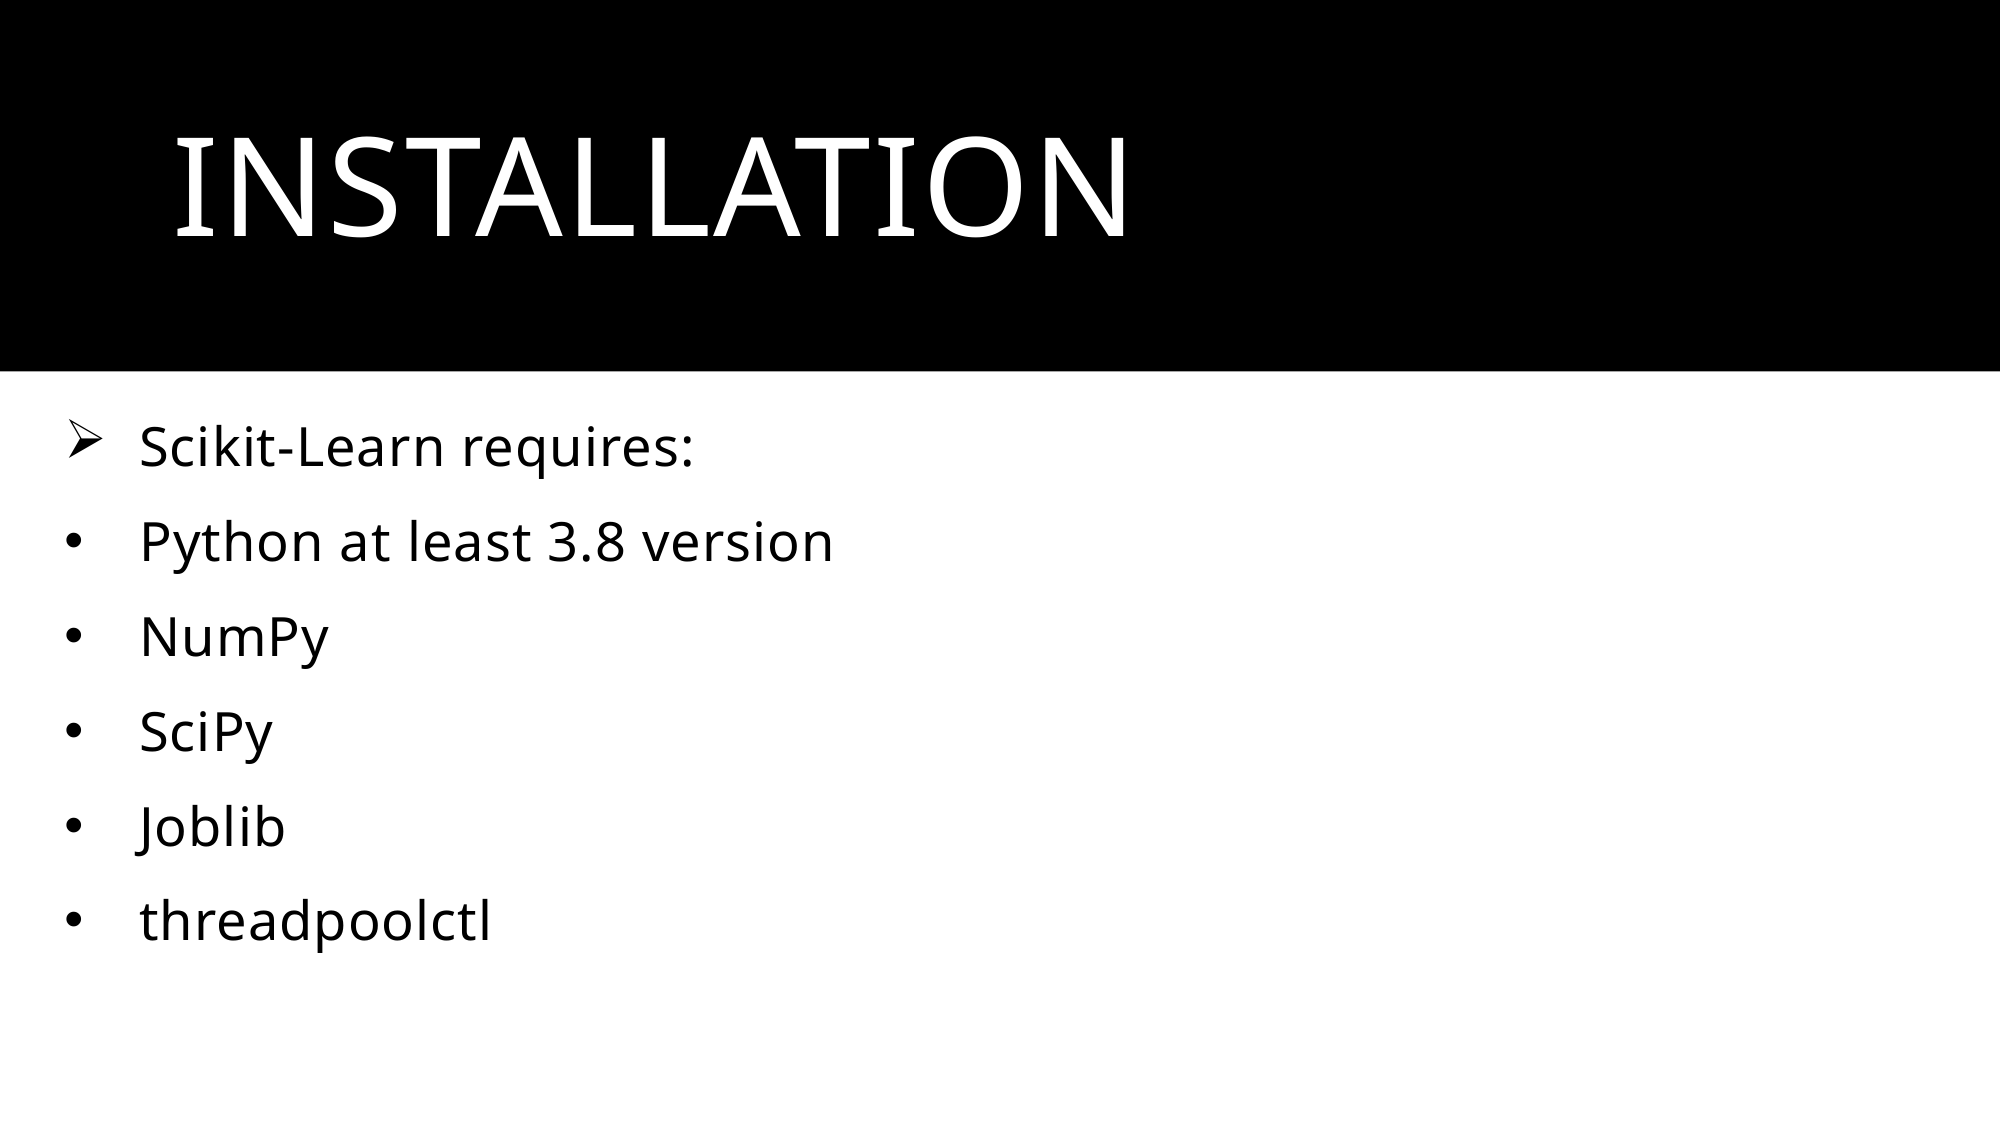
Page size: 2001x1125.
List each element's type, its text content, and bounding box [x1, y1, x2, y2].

title Installation [157, 52, 1842, 332]
list Scikit-Learn requires: Python at least 3.8 version NumPy SciPy Joblib threadpoolctl [49, 404, 1946, 1053]
